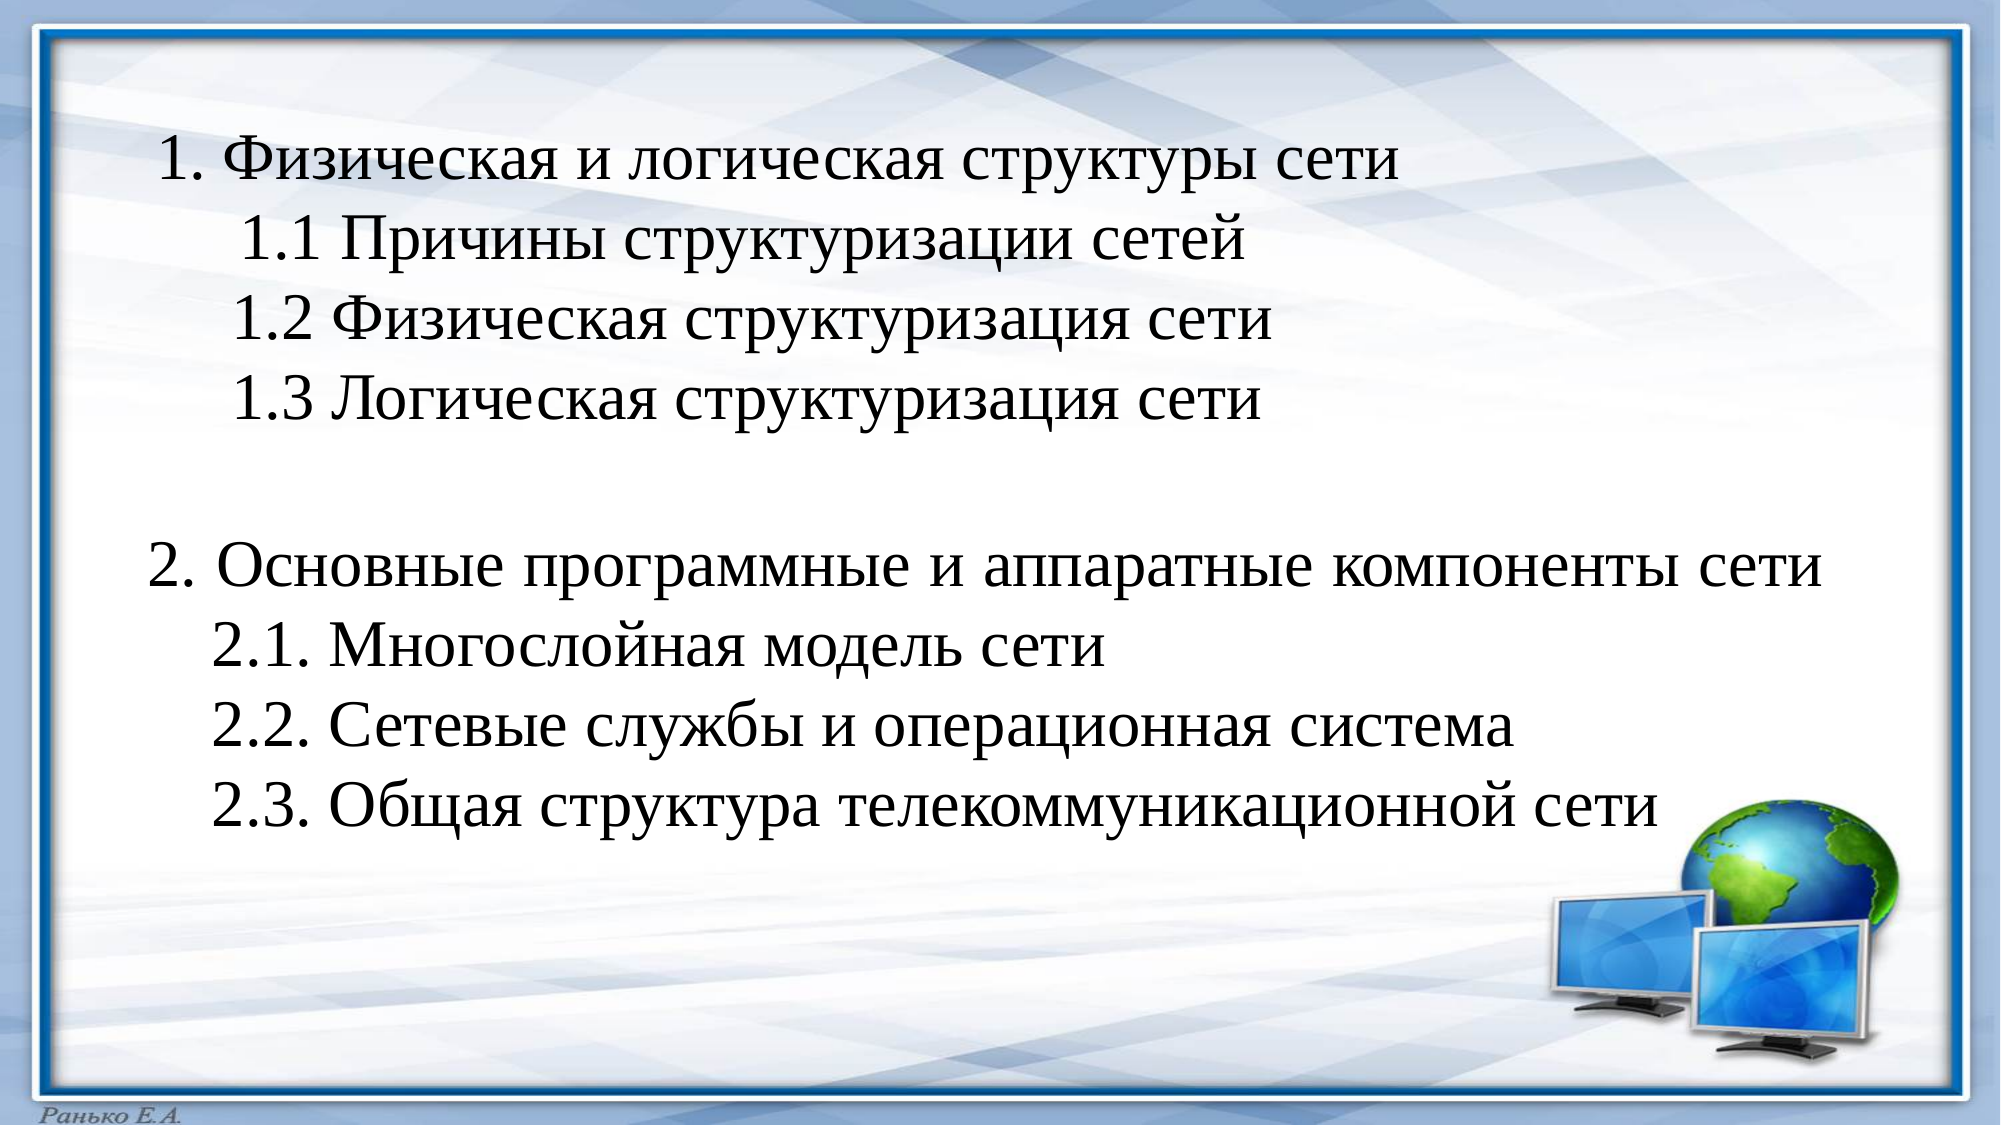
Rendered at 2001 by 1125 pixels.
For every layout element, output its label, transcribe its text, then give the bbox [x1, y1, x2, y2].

text_box 2. Основные программные и аппаратные компоненты сети 2.1. Многослойная модель сети 2.2. Сетевые службы и операционная система 2.3. Общая структура телекоммуникационной сети [103, 512, 1841, 847]
text_box 1. Физическая и логическая структуры сети 1.1 Причины структуризации сетей 1.2 Физическая структуризация сети 1.3 Логическая структуризация сети [141, 105, 1666, 440]
picture [0, 0, 2001, 1125]
